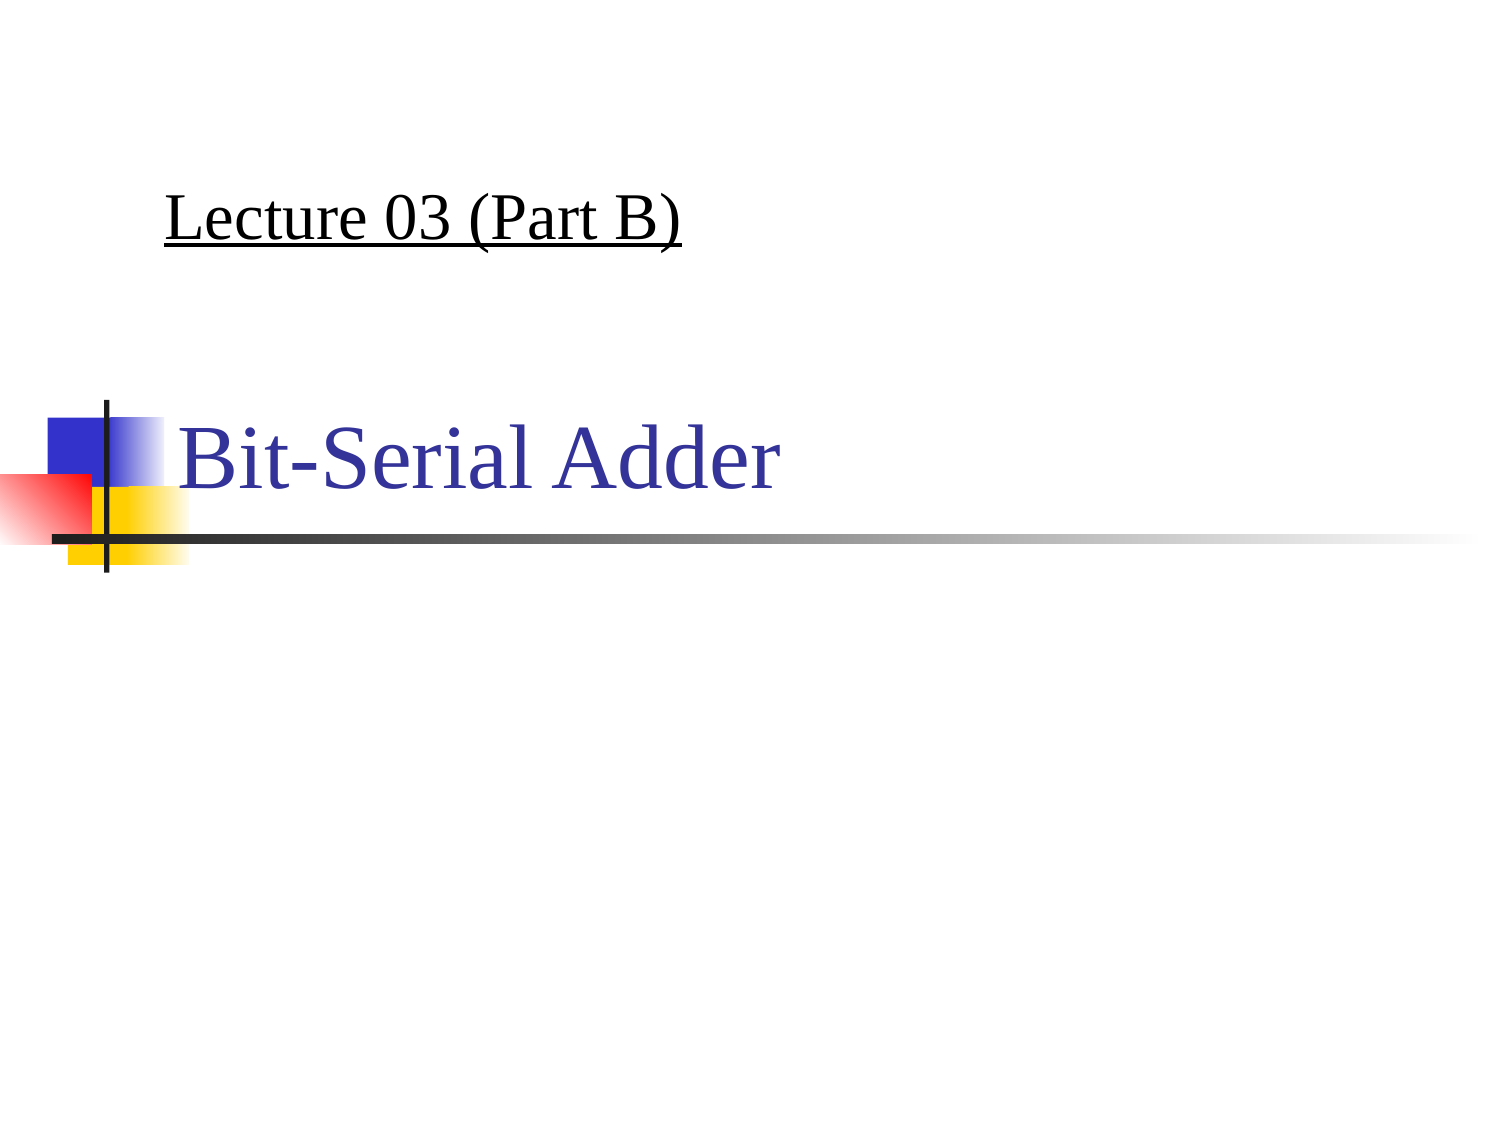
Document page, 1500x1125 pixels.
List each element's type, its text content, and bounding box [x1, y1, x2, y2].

title Bit-Serial Adder [162, 275, 1438, 515]
text_box Lecture 03 (Part B) [149, 165, 698, 261]
